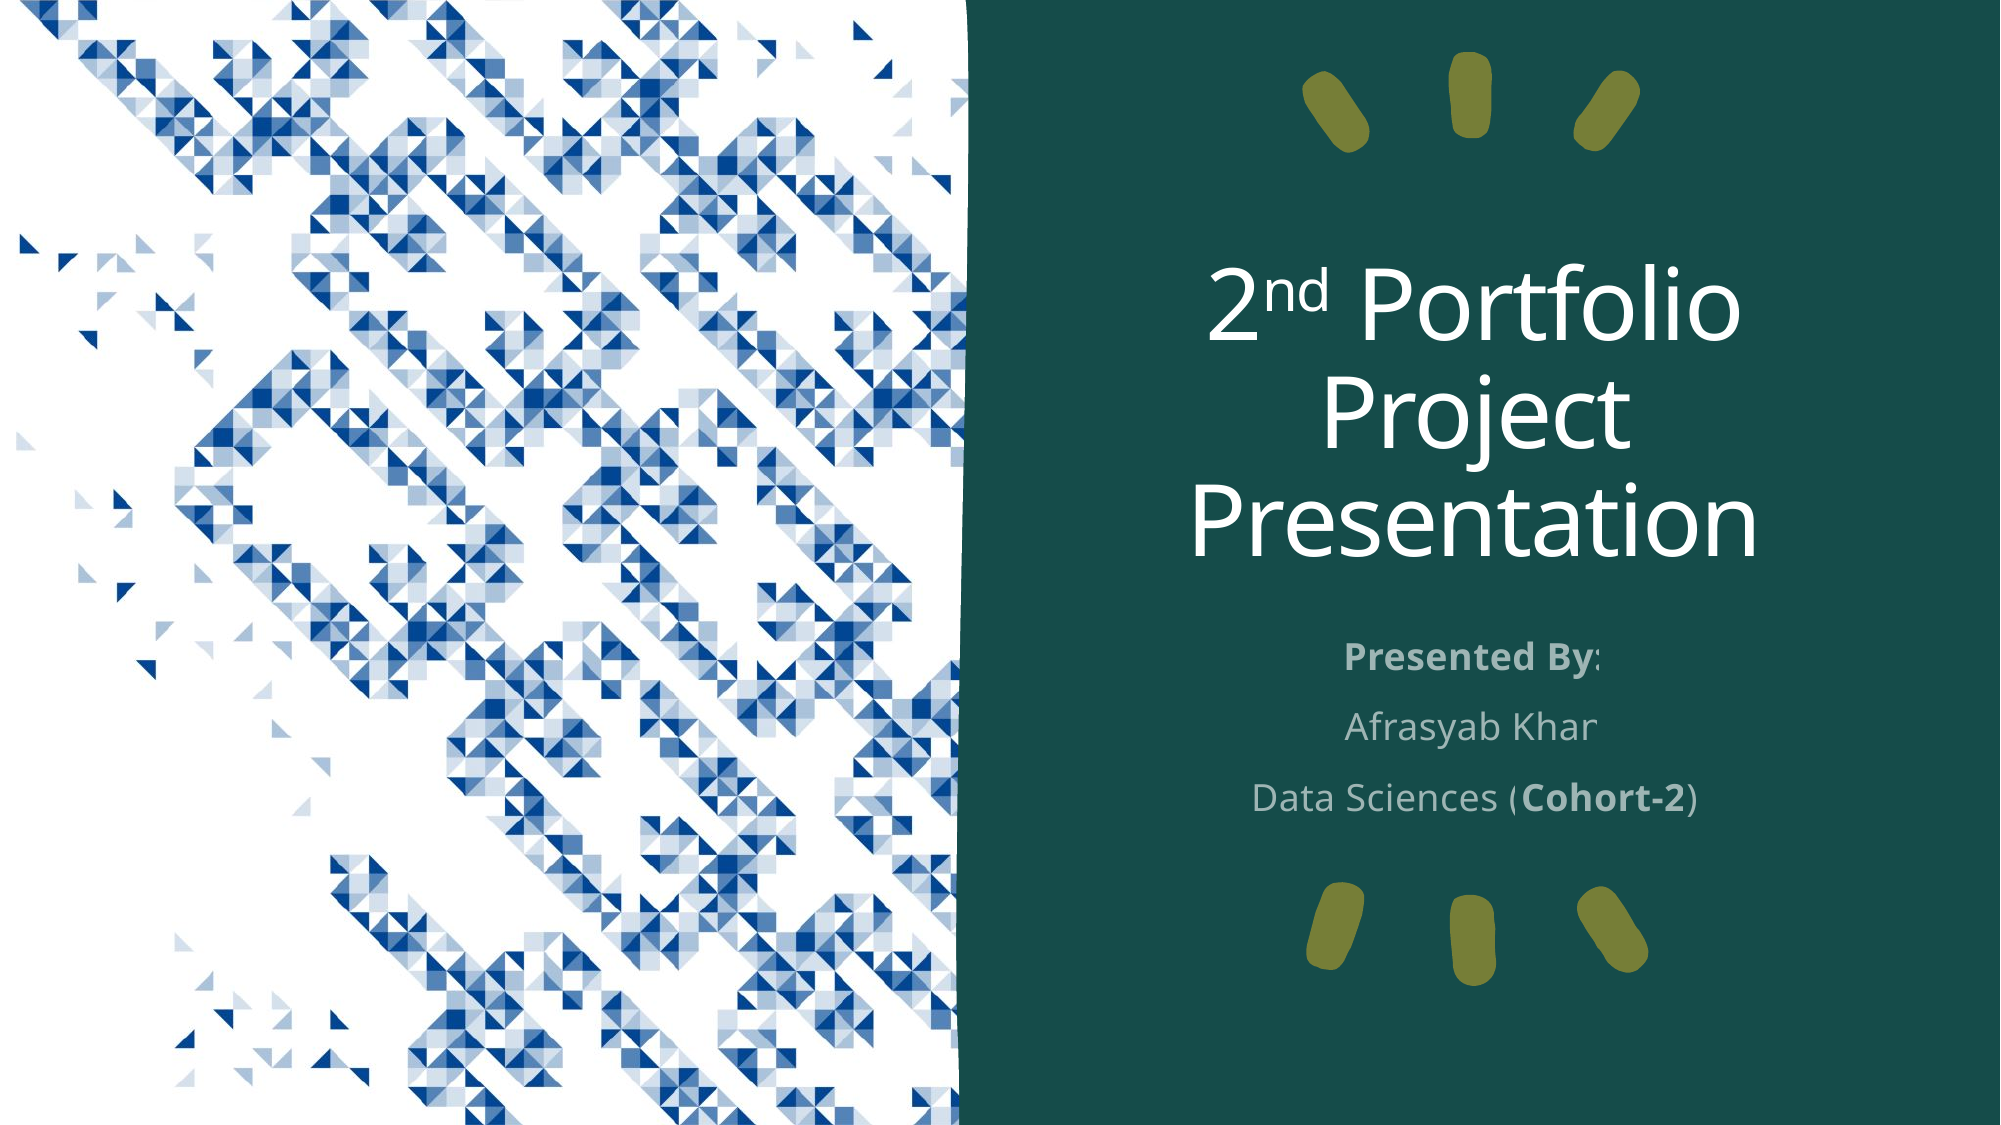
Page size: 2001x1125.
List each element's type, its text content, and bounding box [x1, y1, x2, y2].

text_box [1297, 51, 1645, 149]
title 2nd Portfolio Project Presentation [1062, 237, 1886, 579]
text_box [969, 0, 2000, 1125]
subtitle Presented By: Afrasyab Khan Data Sciences (Cohort-2) [1062, 628, 1886, 829]
picture [0, 0, 969, 1125]
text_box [1310, 881, 1654, 1000]
